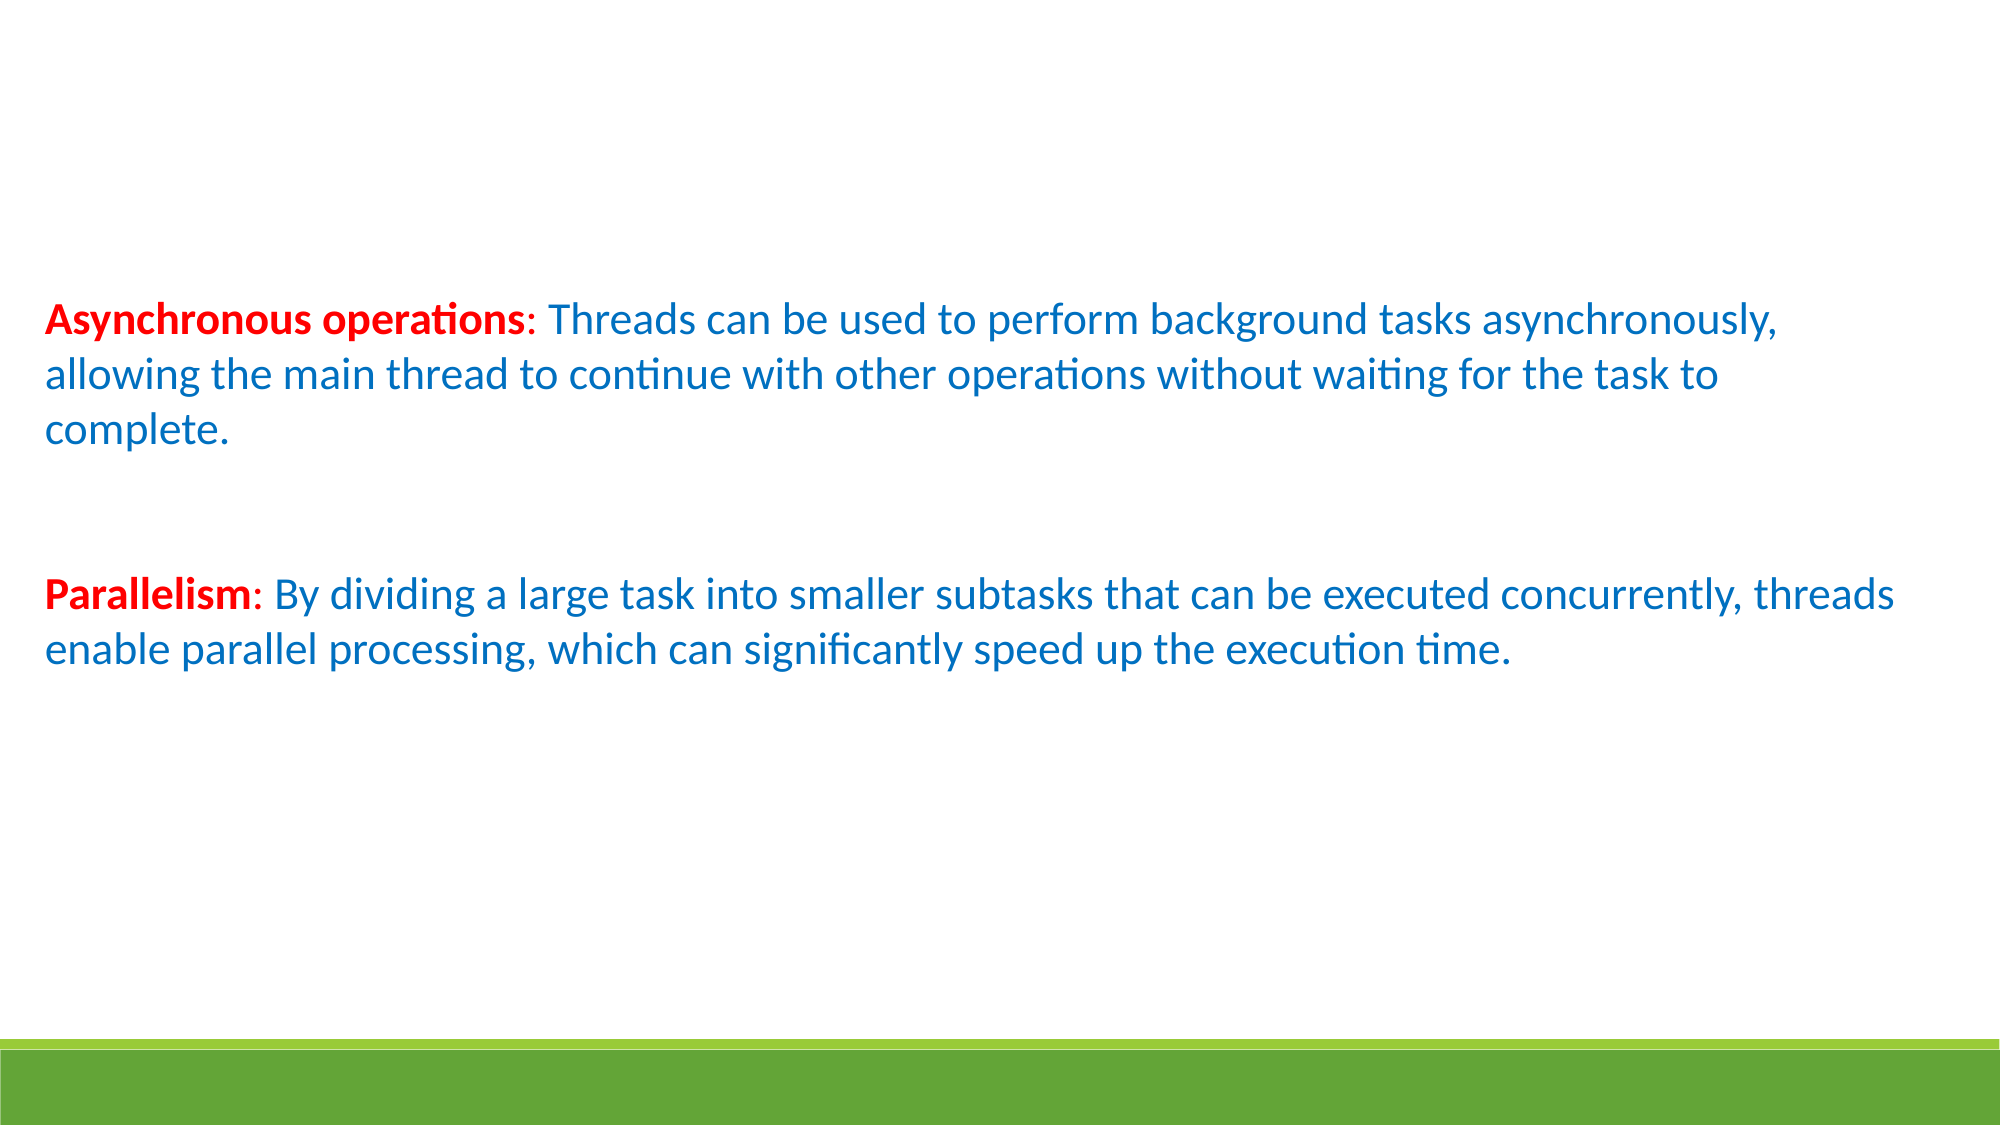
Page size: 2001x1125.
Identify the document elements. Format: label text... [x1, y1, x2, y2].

text_box Asynchronous operations: Threads can be used to perform background tasks asynchronously, allowing the main thread to continue with other operations without waiting for the task to complete. Parallelism: By dividing a large task into smaller subtasks that can be executed concurrently, threads enable parallel processing, which can significantly speed up the execution time. [29, 281, 1931, 681]
